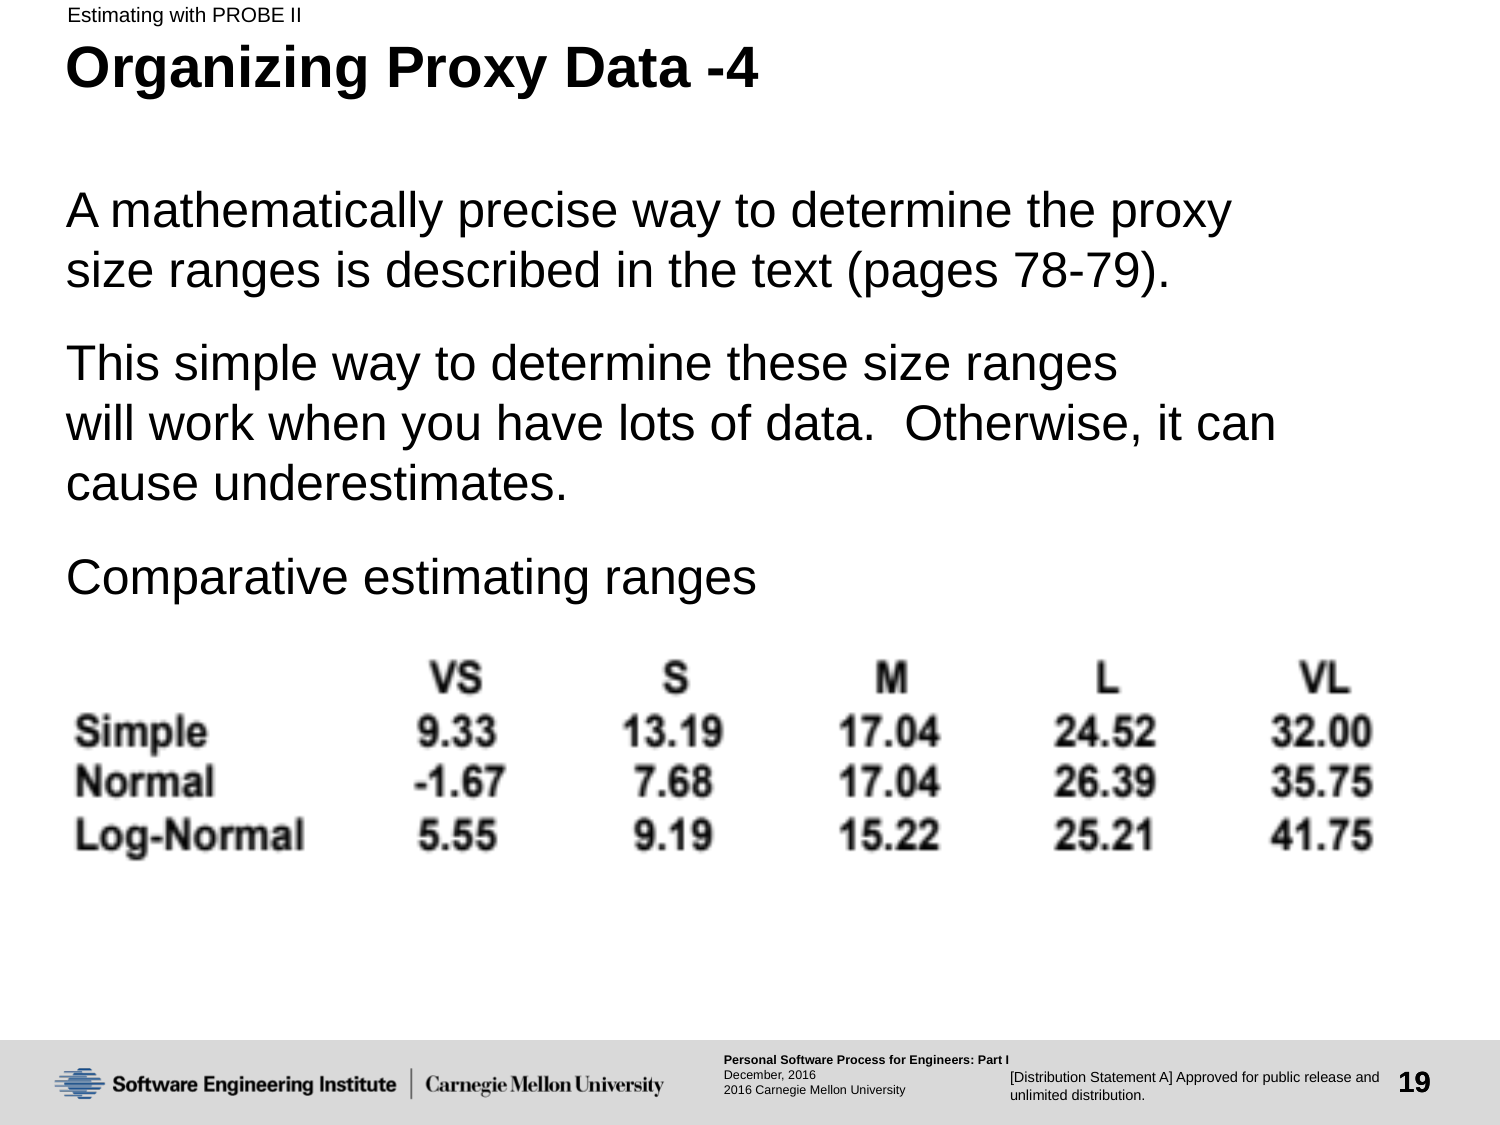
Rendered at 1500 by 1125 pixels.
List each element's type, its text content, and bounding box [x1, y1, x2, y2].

picture [46, 1061, 673, 1104]
title Organizing Proxy Data -4 [65, 37, 1313, 148]
list A mathematically precise way to determine the proxy size ranges is described in the text (pages 78-79). This simple way to determine these size ranges will work when you have lots of data. Otherwise, it can cause underestimates. Comparative estimating ranges [65, 177, 1431, 750]
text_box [63, 651, 1430, 862]
text_box Estimating with PROBE II [67, 1, 752, 27]
